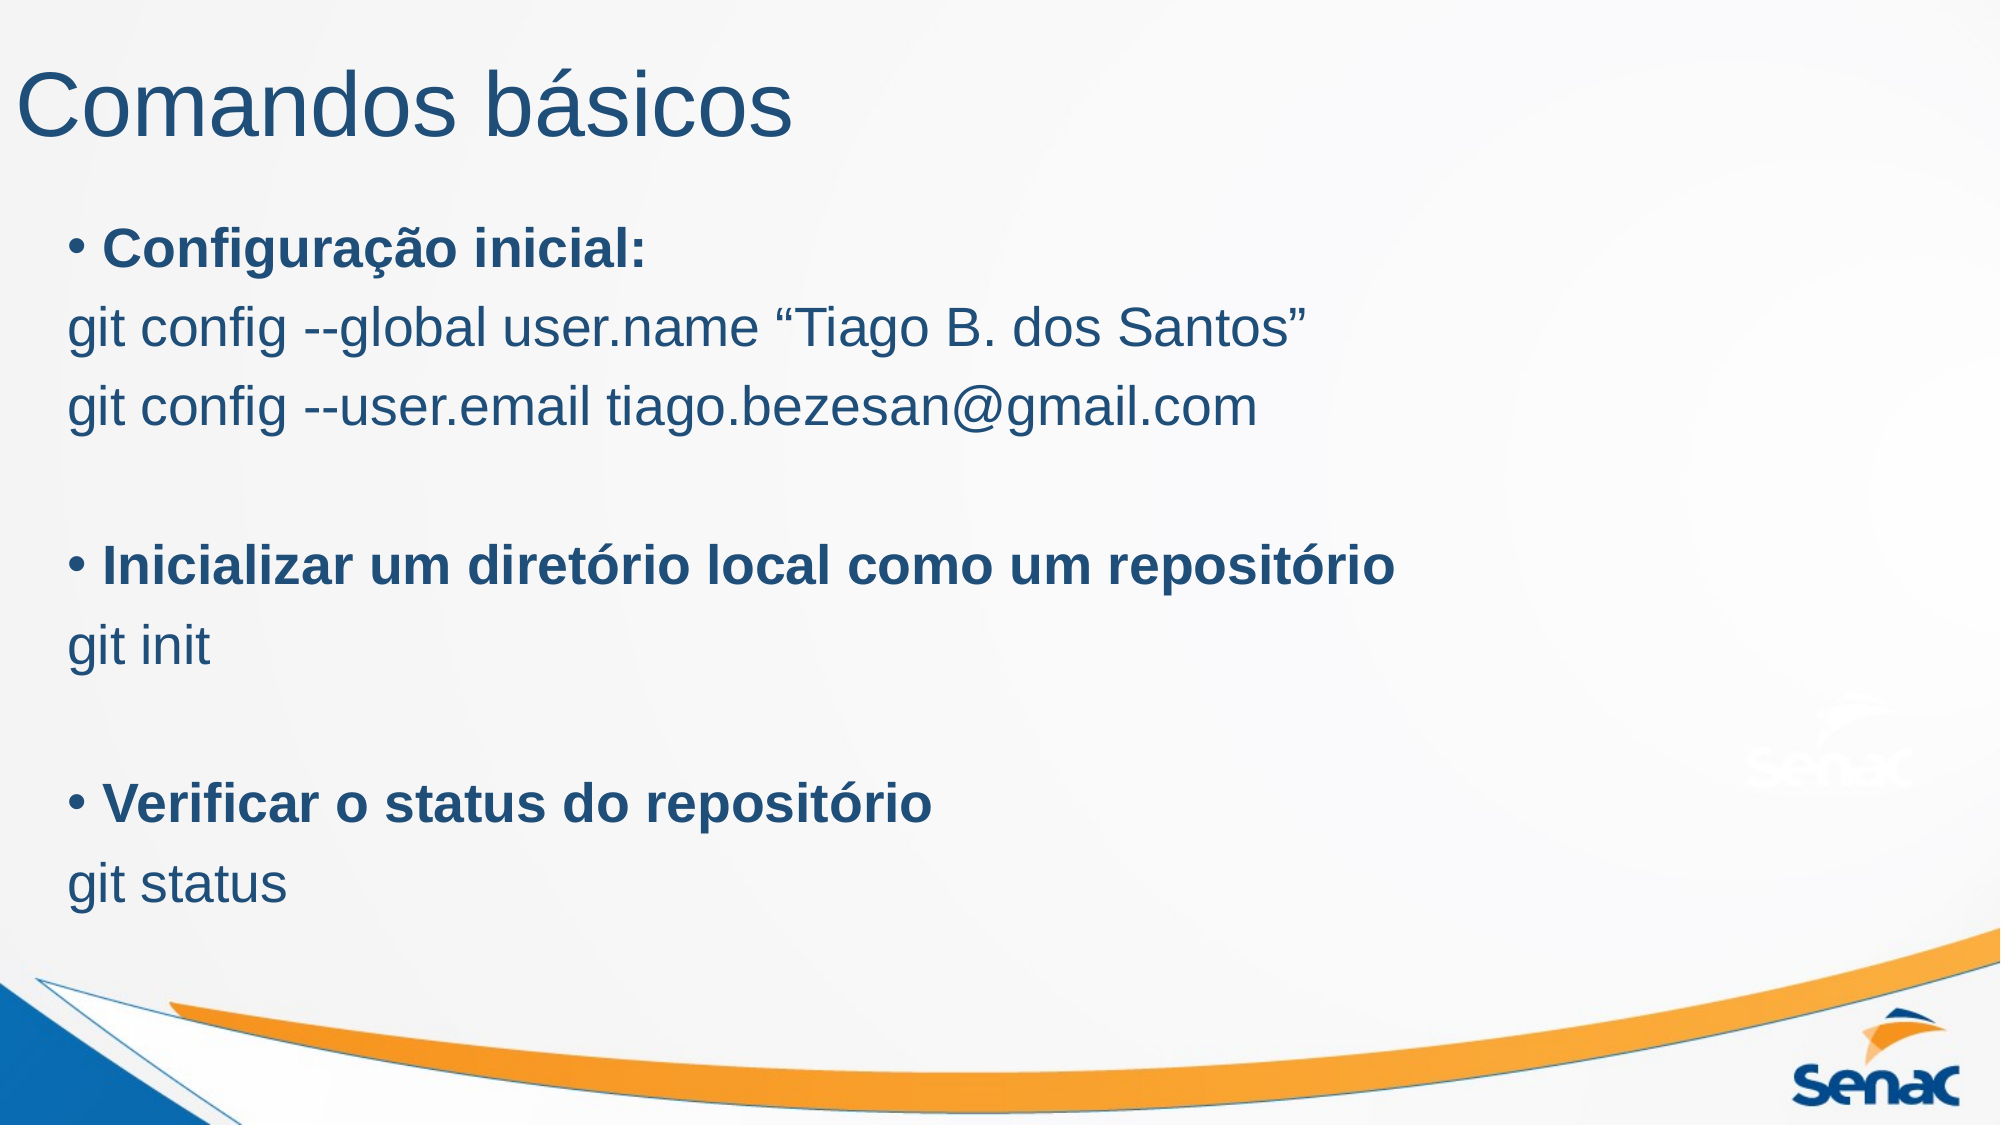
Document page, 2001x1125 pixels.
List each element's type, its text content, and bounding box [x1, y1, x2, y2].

list Configuração inicial: git config --global user.name “Tiago B. dos Santos” git config --user.email tiago.bezesan@gmail.com Inicializar um diretório local como um repositório git init Verificar o status do repositório git status [52, 211, 1973, 926]
title Comandos básicos [0, 36, 1973, 178]
picture [0, 0, 2001, 1125]
